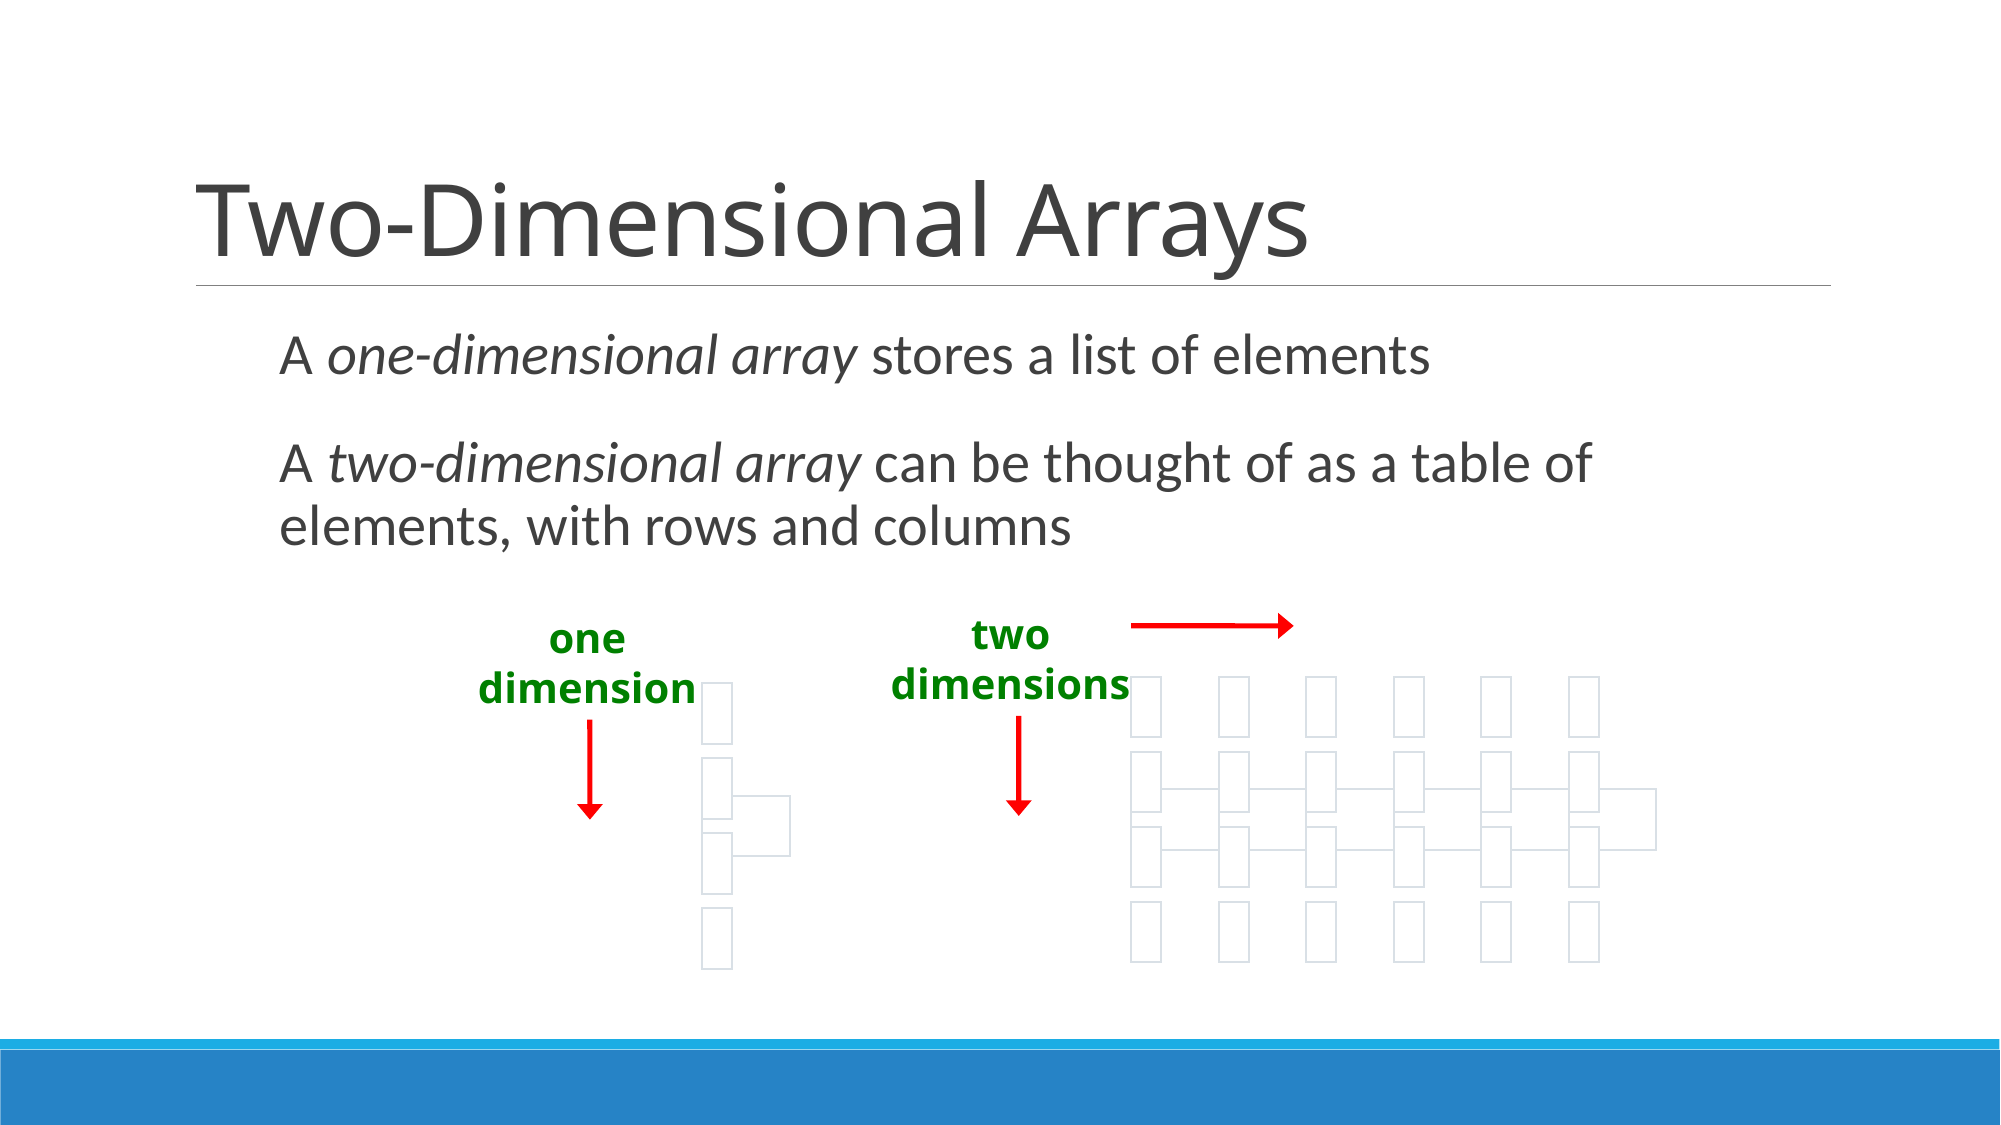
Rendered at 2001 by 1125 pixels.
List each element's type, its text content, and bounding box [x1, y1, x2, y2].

title Two-Dimensional Arrays [180, 47, 1830, 285]
list A one-dimensional array stores a list of elements A two-dimensional array can be thought of as a table of elements, with rows and columns [249, 316, 1613, 569]
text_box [878, 600, 1657, 964]
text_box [466, 604, 791, 970]
